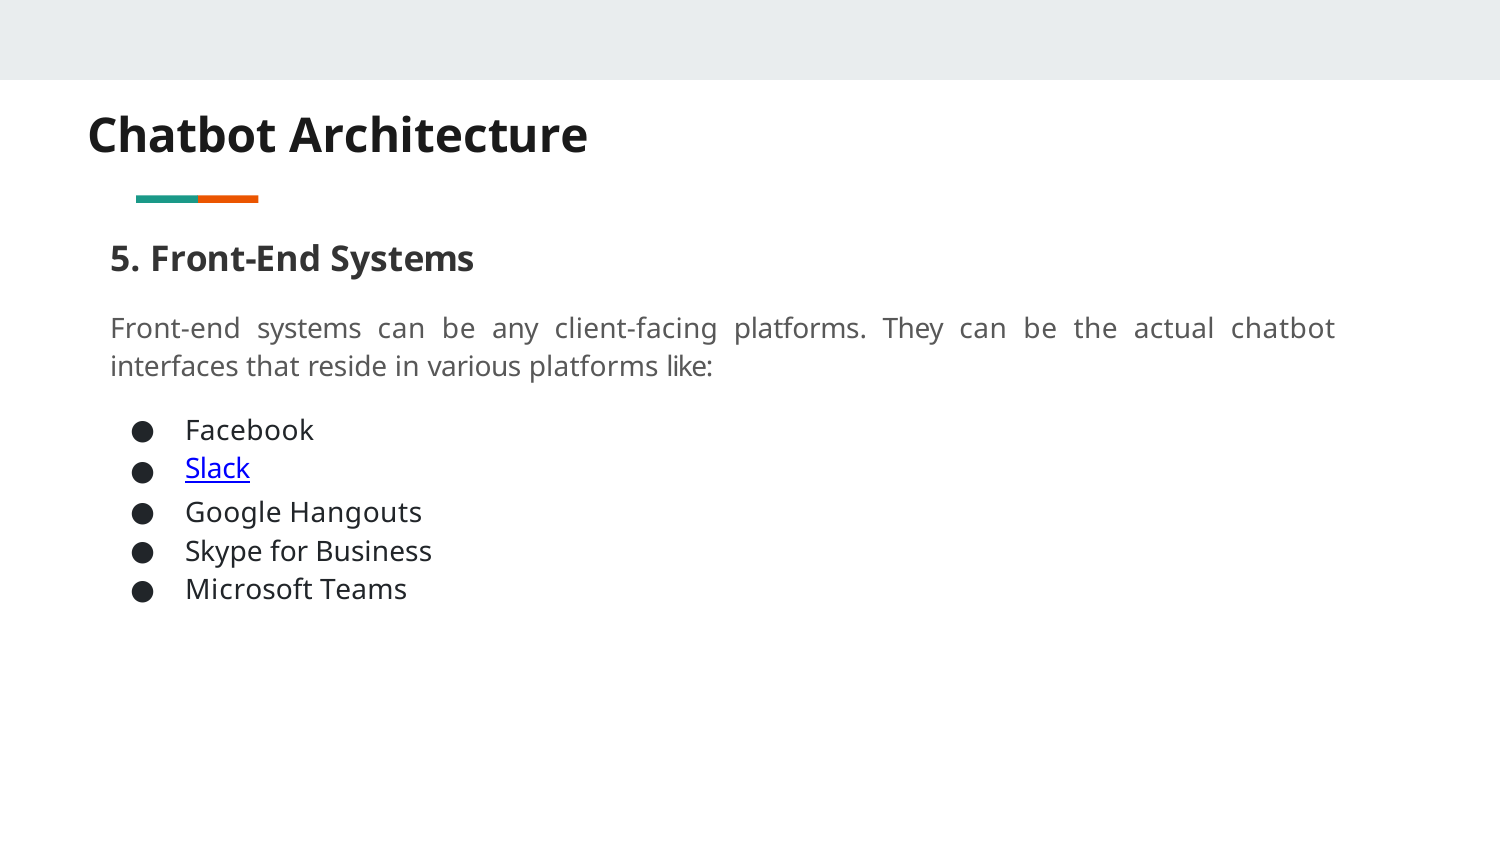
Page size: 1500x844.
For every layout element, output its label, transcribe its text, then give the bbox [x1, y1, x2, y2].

title Chatbot Architecture [85, 101, 632, 246]
text_box Front-End Systems Front-end systems can be any client-facing platforms. They can be the actual chatbot interfaces that reside in various platforms like: Facebook Slack Google Hangouts Skype for Business Microsoft Teams [107, 234, 1444, 606]
